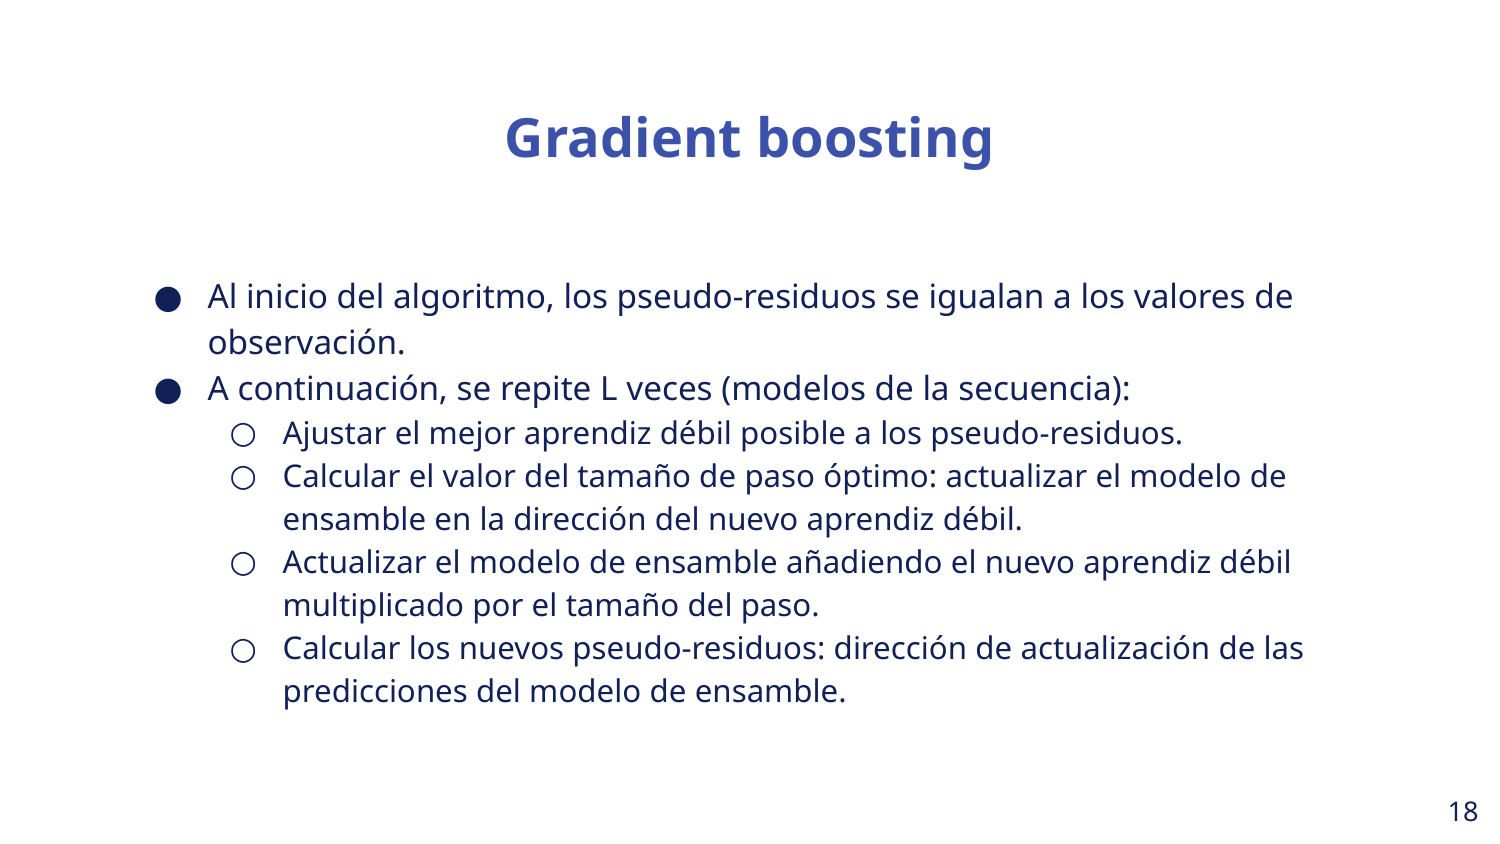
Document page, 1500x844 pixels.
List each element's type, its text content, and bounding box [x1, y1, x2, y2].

text_box Al inicio del algoritmo, los pseudo-residuos se igualan a los valores de observación. A continuación, se repite L veces (modelos de la secuencia): Ajustar el mejor aprendiz débil posible a los pseudo-residuos. Calcular el valor del tamaño de paso óptimo: actualizar el modelo de ensamble en la dirección del nuevo aprendiz débil. Actualizar el modelo de ensamble añadiendo el nuevo aprendiz débil multiplicado por el tamaño del paso. Calcular los nuevos pseudo-residuos: dirección de actualización de las predicciones del modelo de ensamble. [117, 254, 1382, 762]
text_box Gradient boosting [0, 88, 1500, 183]
slide_number ‹#› [1403, 779, 1494, 844]
